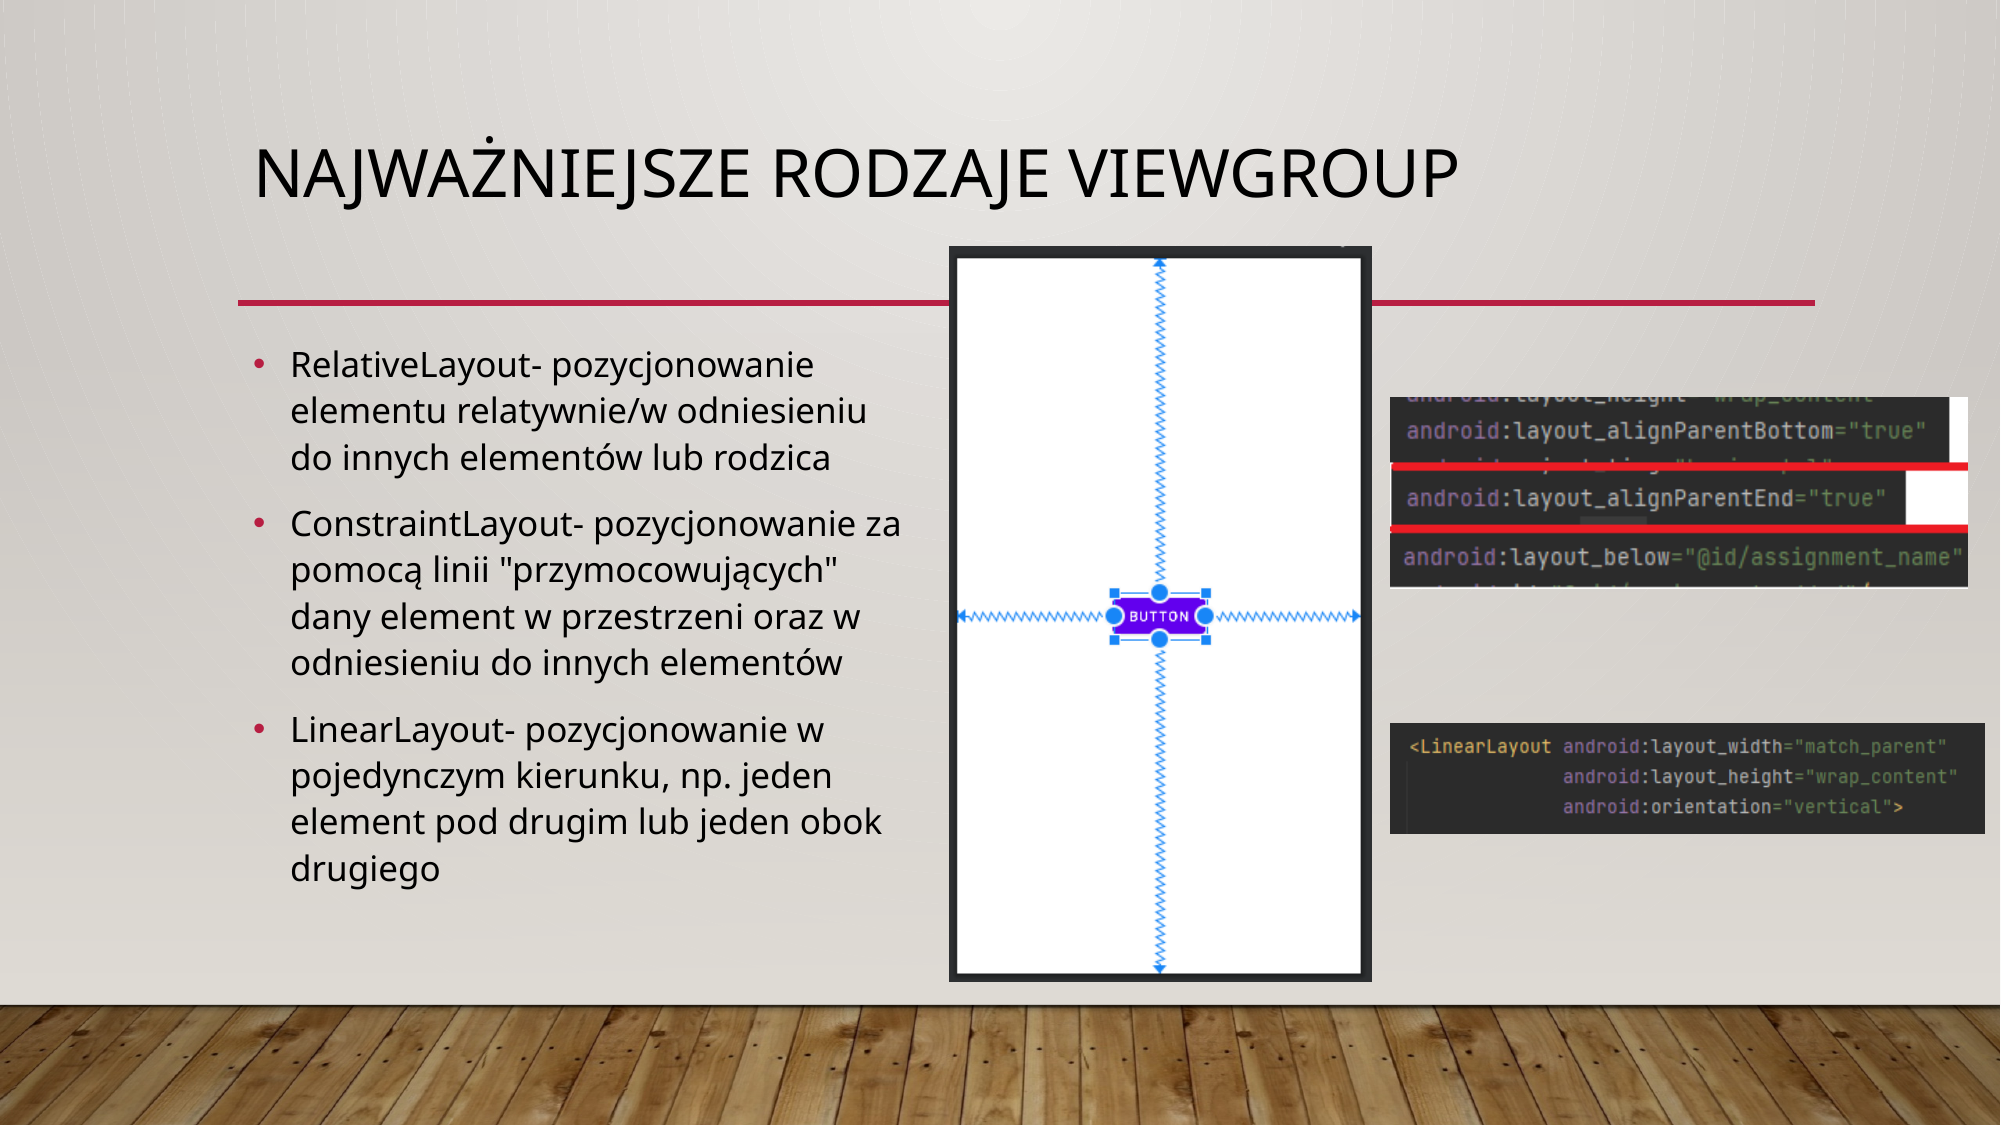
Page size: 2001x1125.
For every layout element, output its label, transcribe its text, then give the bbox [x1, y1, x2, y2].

title Najważniejsze Rodzaje Viewgroup [238, 131, 1814, 305]
list RelativeLayout- pozycjonowanie elementu relatywnie/w odniesieniu do innych elementów lub rodzica ConstraintLayout- pozycjonowanie za pomocą linii "przymocowujących" dany element w przestrzeni oraz w odniesieniu do innych elementów LinearLayout- pozycjonowanie w pojedynczym kierunku, np. jeden element pod drugim lub jeden obok drugiego [238, 330, 922, 897]
picture [1389, 396, 1969, 589]
picture [1389, 723, 1985, 834]
picture [0, 1005, 2000, 1125]
picture [949, 245, 1372, 982]
